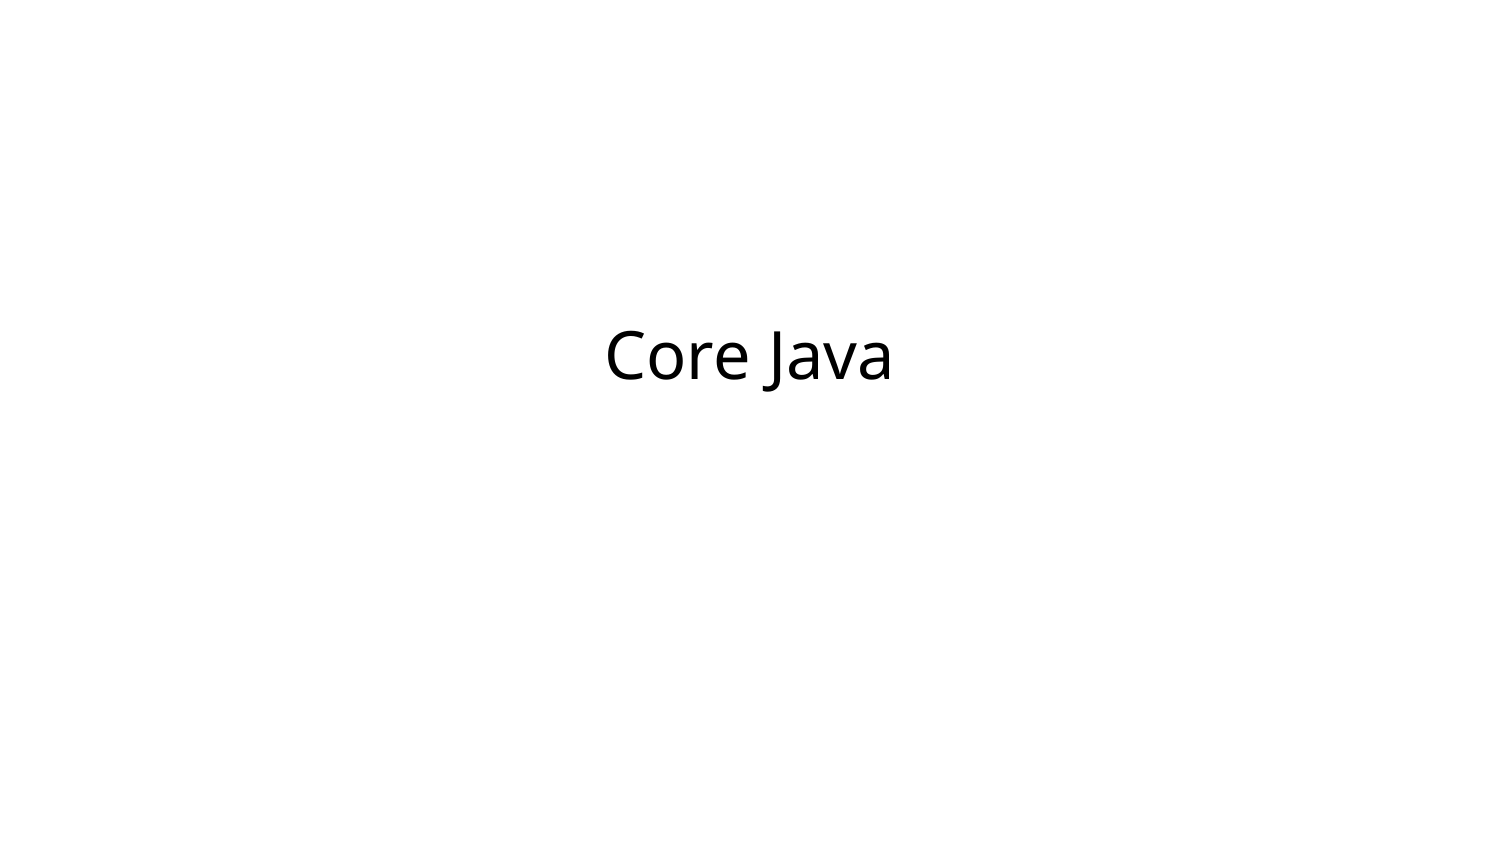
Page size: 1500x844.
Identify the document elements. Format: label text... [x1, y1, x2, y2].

text_box Core Java [112, 262, 1388, 443]
